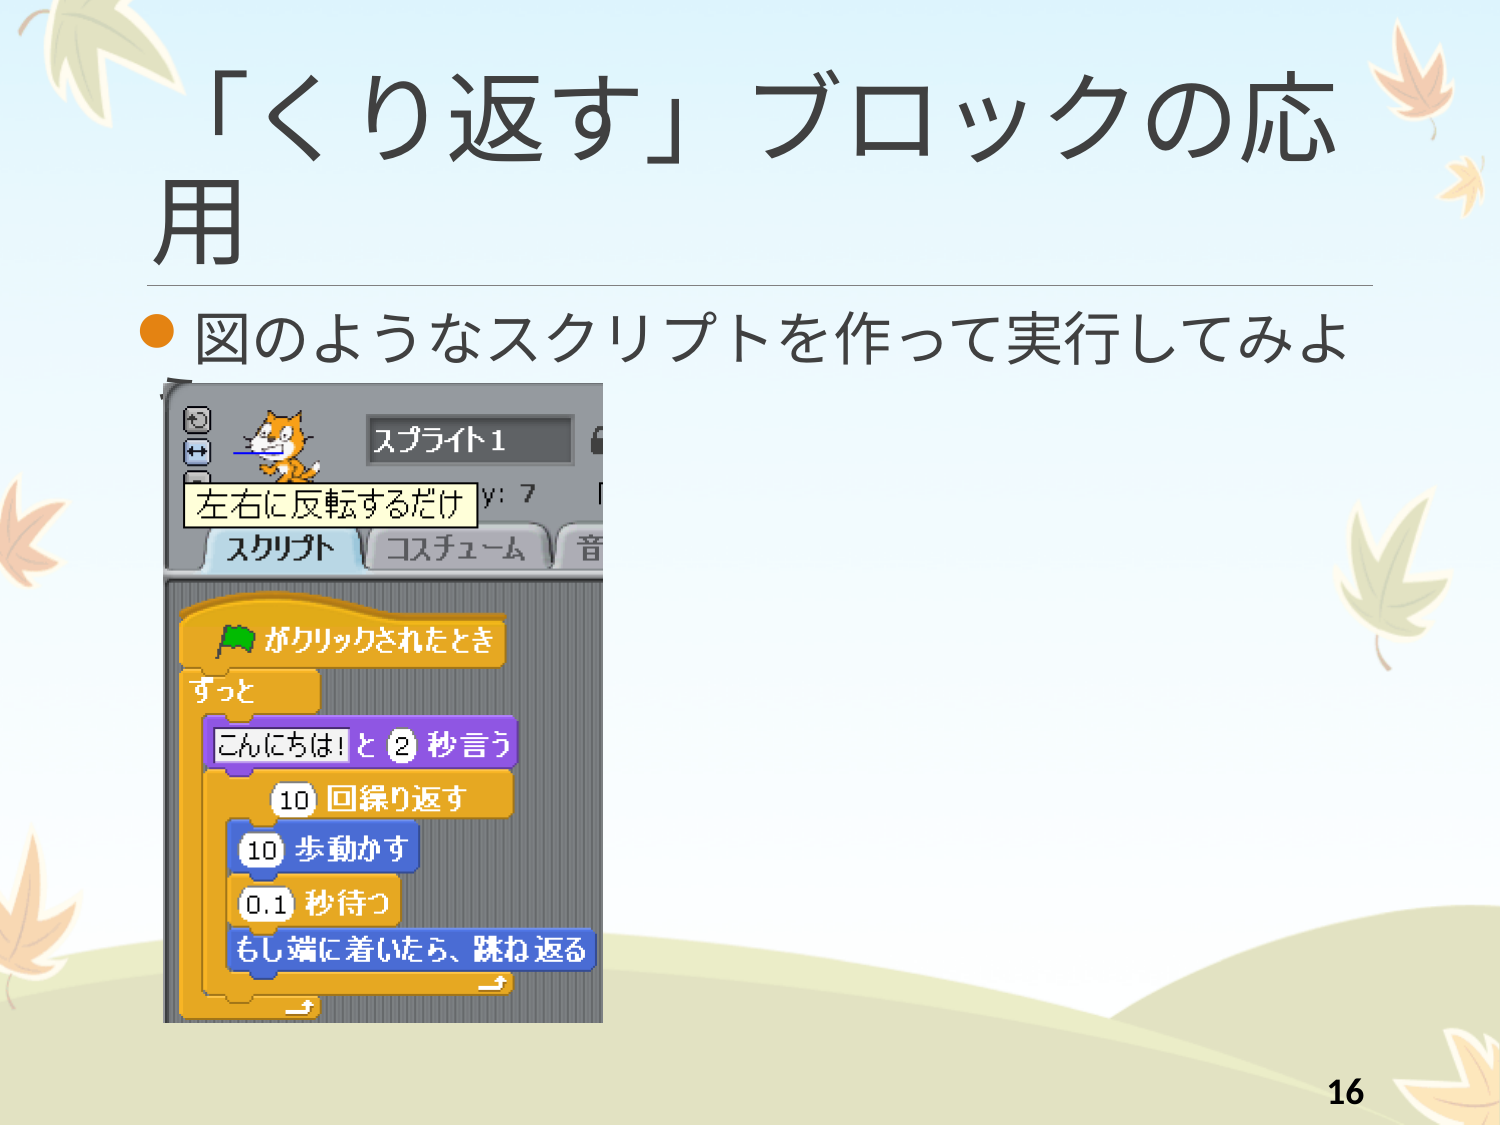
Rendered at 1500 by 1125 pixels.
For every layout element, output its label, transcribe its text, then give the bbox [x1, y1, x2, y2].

picture [0, 0, 1500, 1125]
title 「くり返す」ブロックの応用 [135, 47, 1373, 285]
list 図のようなスクリプトを作って実行してみよう [135, 302, 1373, 963]
slide_number 15 [1218, 1059, 1380, 1120]
